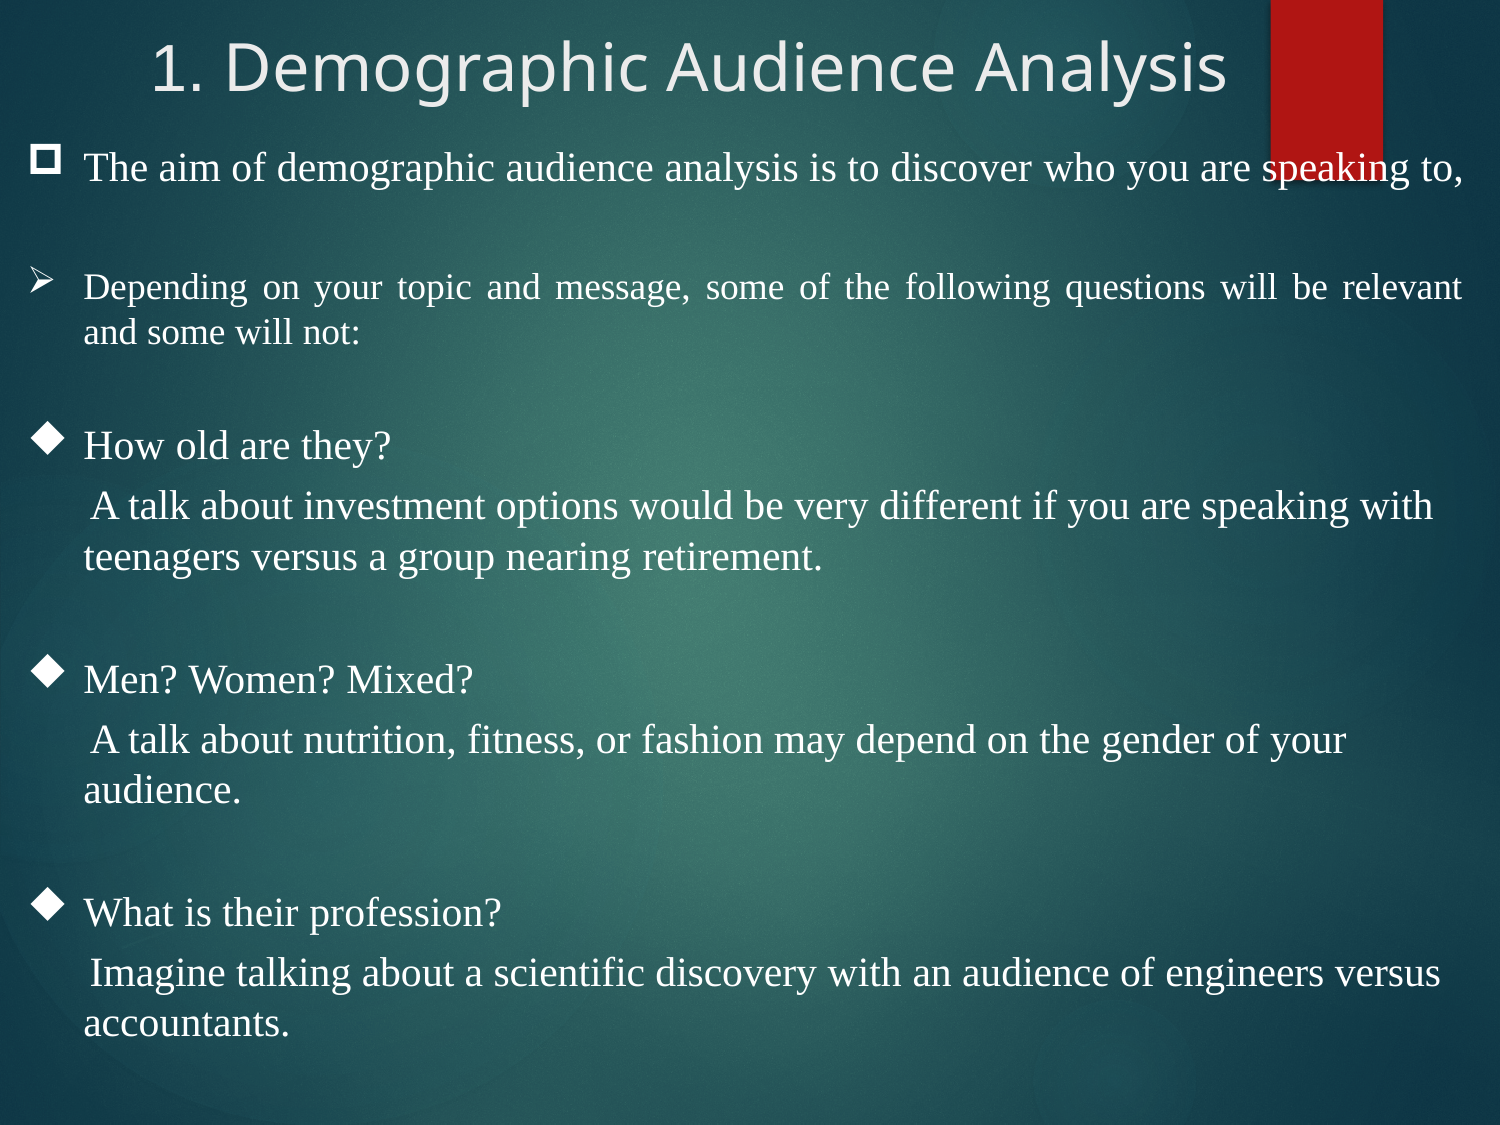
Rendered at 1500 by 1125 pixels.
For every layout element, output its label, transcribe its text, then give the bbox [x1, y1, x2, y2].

title 1. Demographic Audience Analysis [148, 22, 1352, 137]
text_box The aim of demographic audience analysis is to discover who you are speaking to, Depending on your topic and message, some of the following questions will be relevant and some will not: How old are they? A talk about investment options would be very different if you are speaking with teenagers versus a group nearing retirement. Men? Women? Mixed? A talk about nutrition, fitness, or fashion may depend on the gender of your audience. What is their profession? Imagine talking about a scientific discovery with an audience of engineers versus accountants. [24, 137, 1483, 1045]
